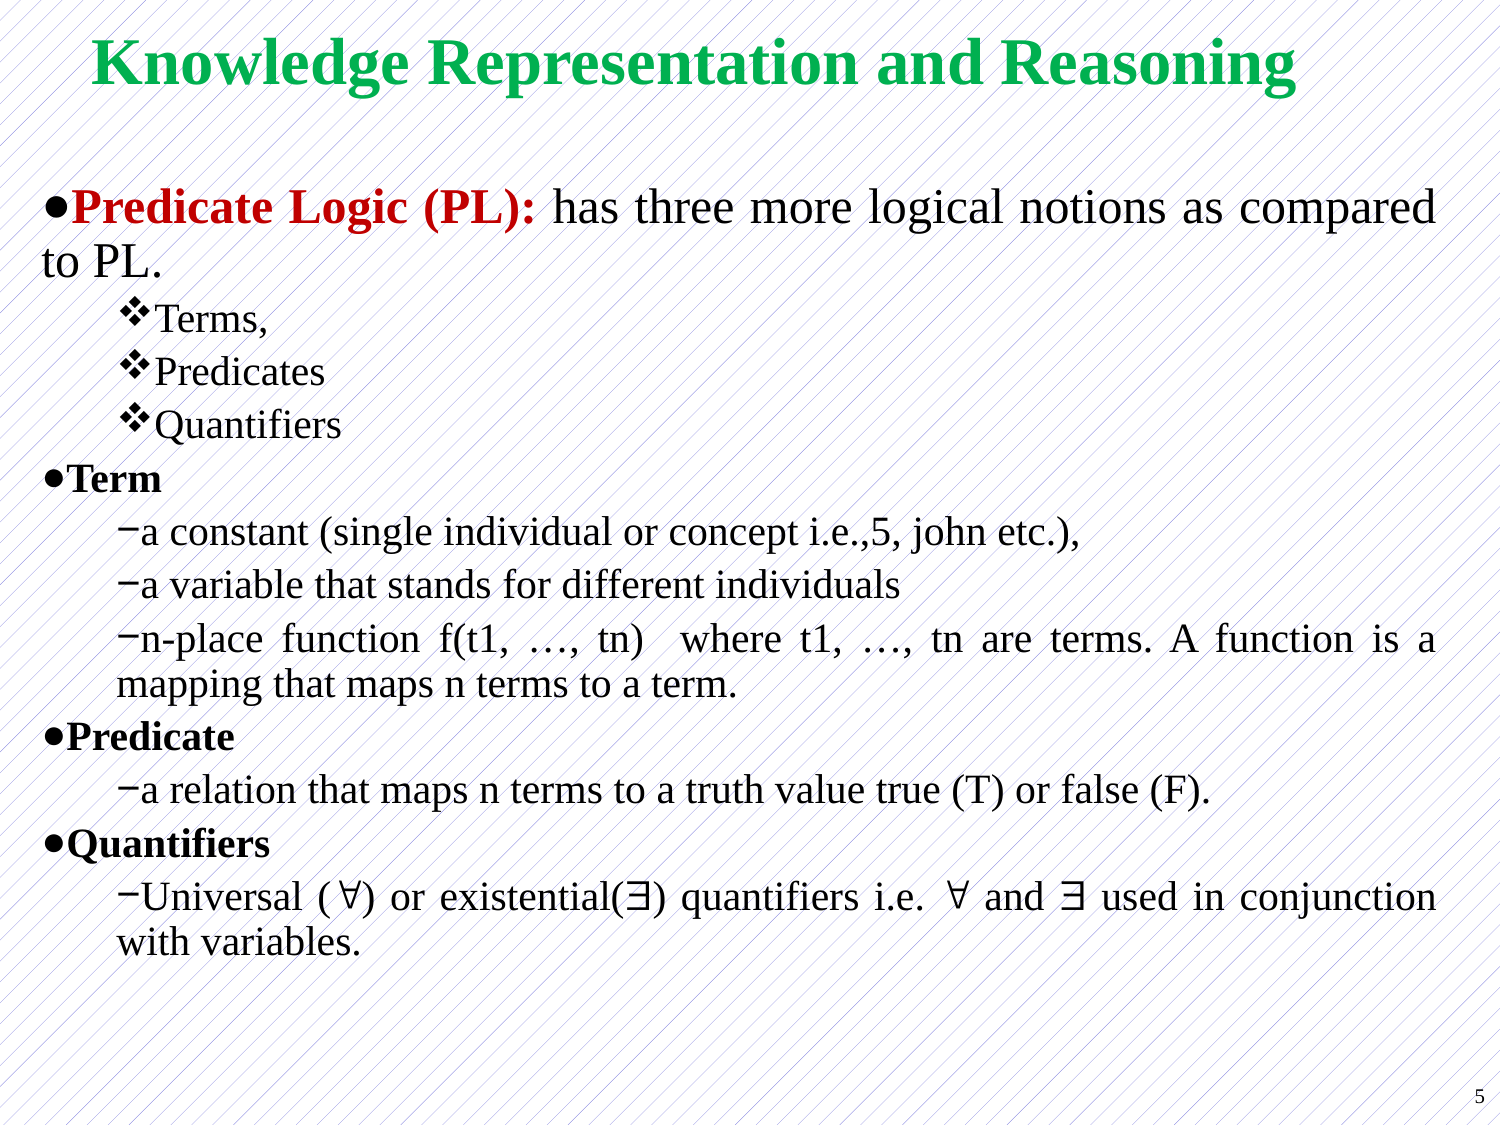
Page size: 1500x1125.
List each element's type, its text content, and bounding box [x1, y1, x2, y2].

slide_number 5 [1187, 1074, 1500, 1125]
title Knowledge Representation and Reasoning [76, 0, 1384, 116]
subtitle Predicate Logic (PL): has three more logical notions as compared to PL. Terms, Predicates Quantifiers Term a constant (single individual or concept i.e.,5, john etc.), a variable that stands for different individuals n-place function f(t1, …, tn) where t1, …, tn are terms. A function is a mapping that maps n terms to a term. Predicate a relation that maps n terms to a truth value true (T) or false (F). Quantifiers Universal () or existential() quantifiers i.e.  and  used in conjunction with variables. [26, 172, 1453, 989]
